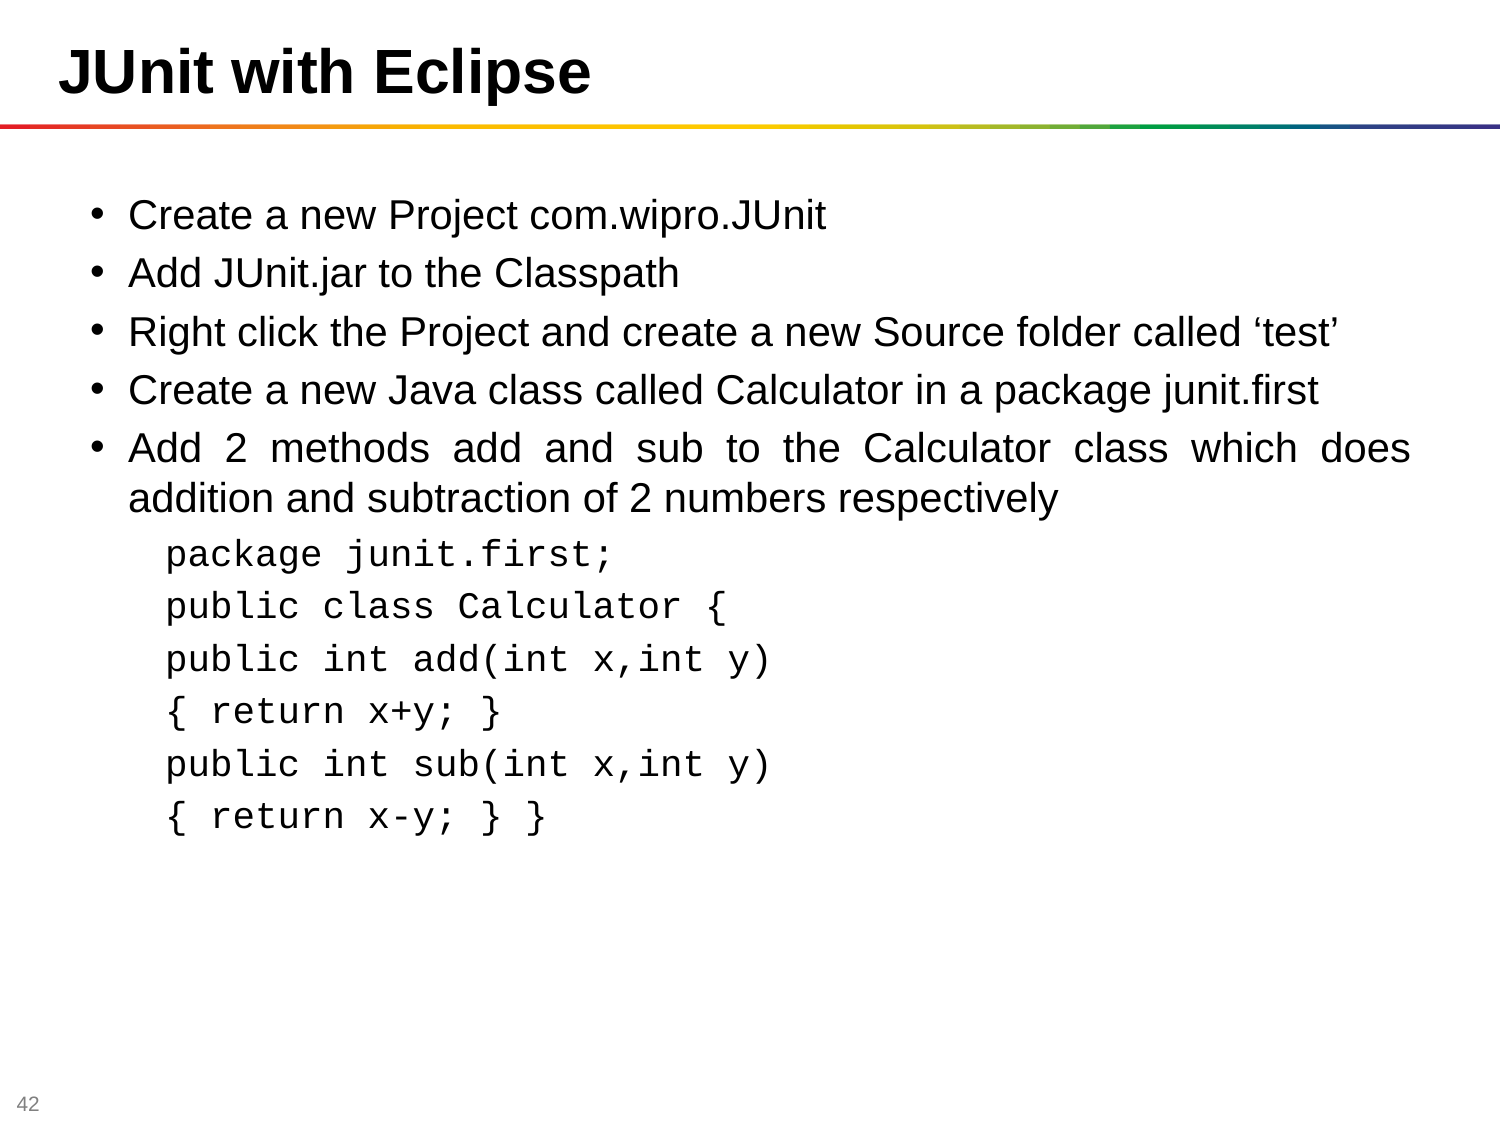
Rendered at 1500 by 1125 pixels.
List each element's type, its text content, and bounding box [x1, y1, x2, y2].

list Create a new Project com.wipro.JUnit Add JUnit.jar to the Classpath Right click the Project and create a new Source folder called ‘test’ Create a new Java class called Calculator in a package junit.first Add 2 methods add and sub to the Calculator class which does addition and subtraction of 2 numbers respectively package junit.first; public class Calculator { public int add(int x,int y) { return x+y; } public int sub(int x,int y) { return x-y; } } [74, 179, 1428, 958]
list JUnit with Eclipse [42, 23, 1426, 677]
